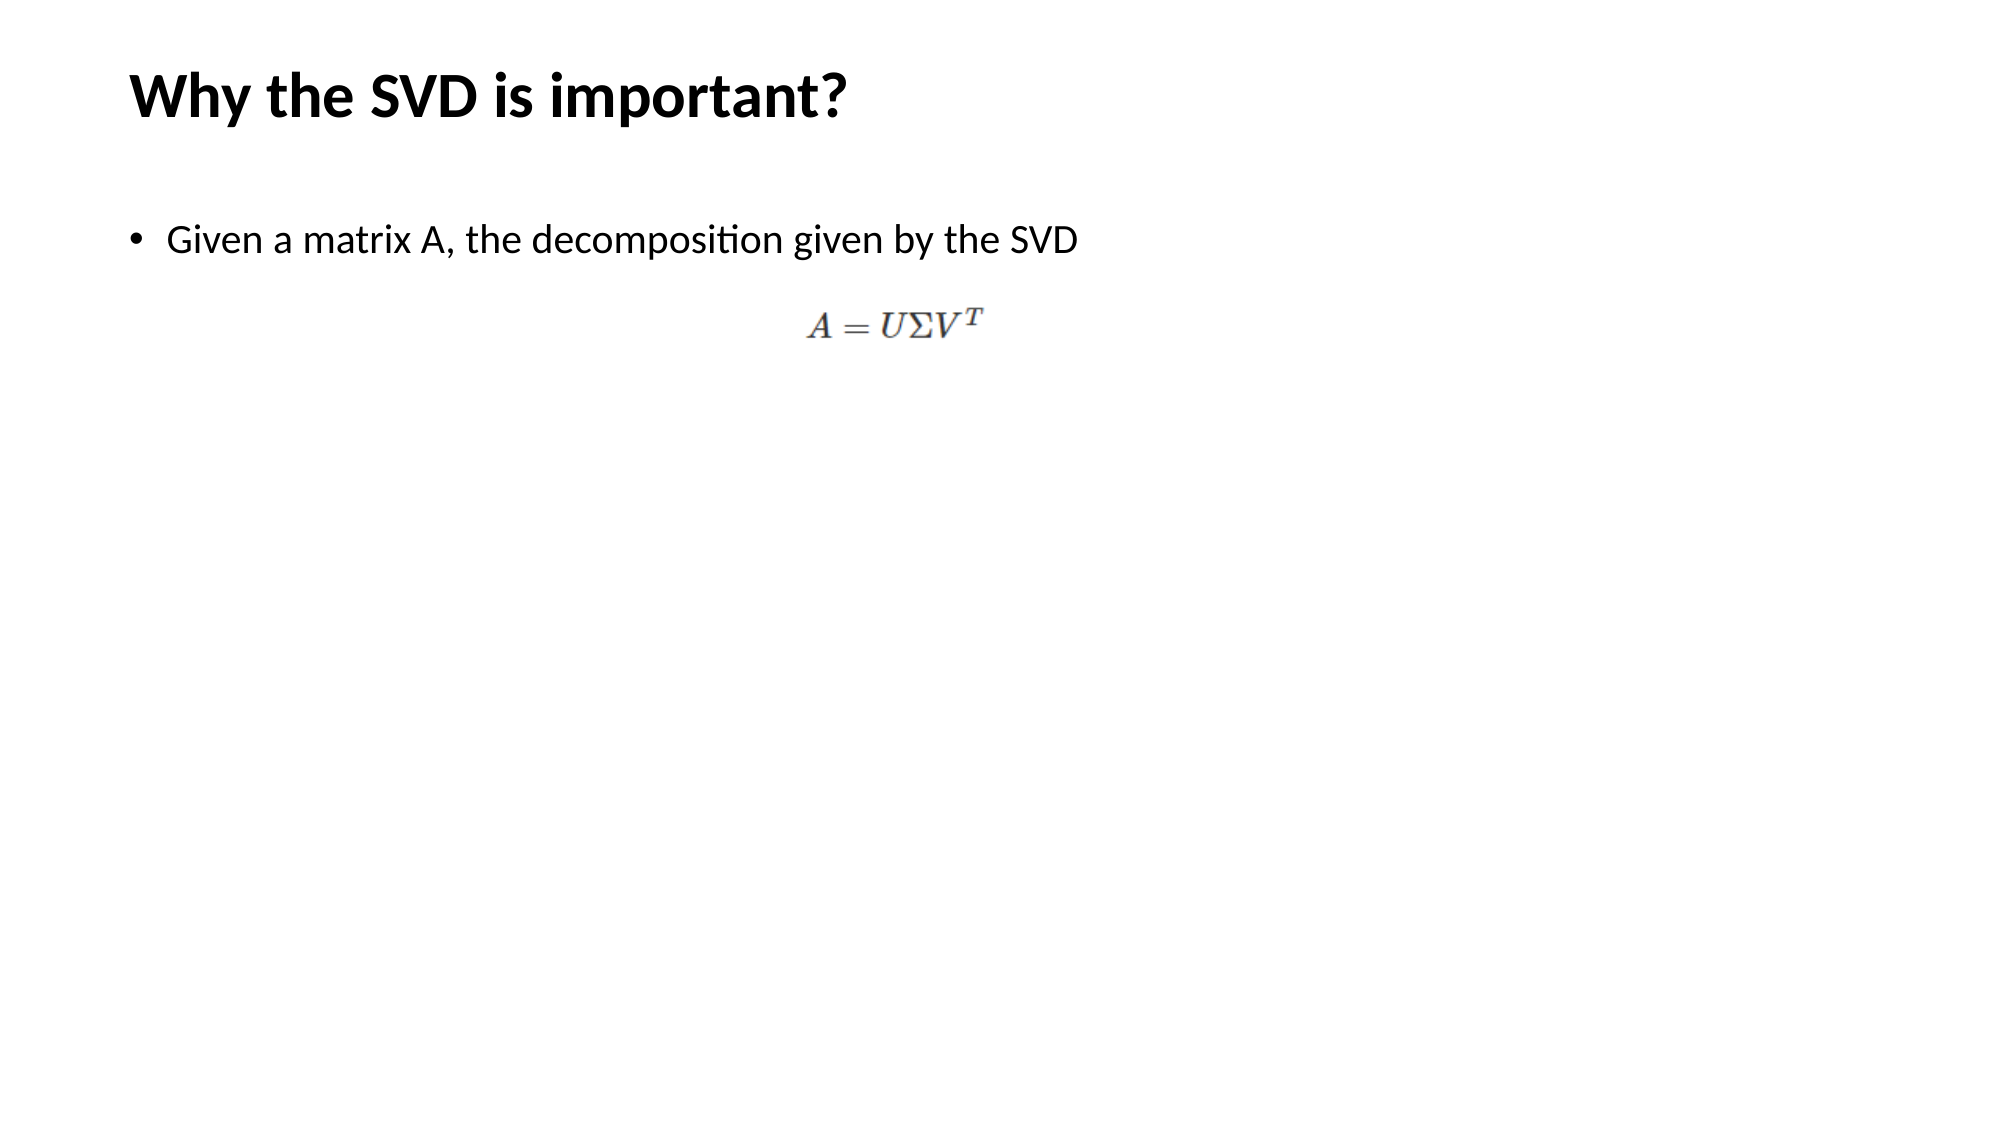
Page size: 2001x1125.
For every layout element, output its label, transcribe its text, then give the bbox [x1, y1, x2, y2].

picture [799, 289, 1001, 346]
list Why the SVD is important? Given a matrix A, the decomposition given by the SVD [114, 53, 1840, 1071]
